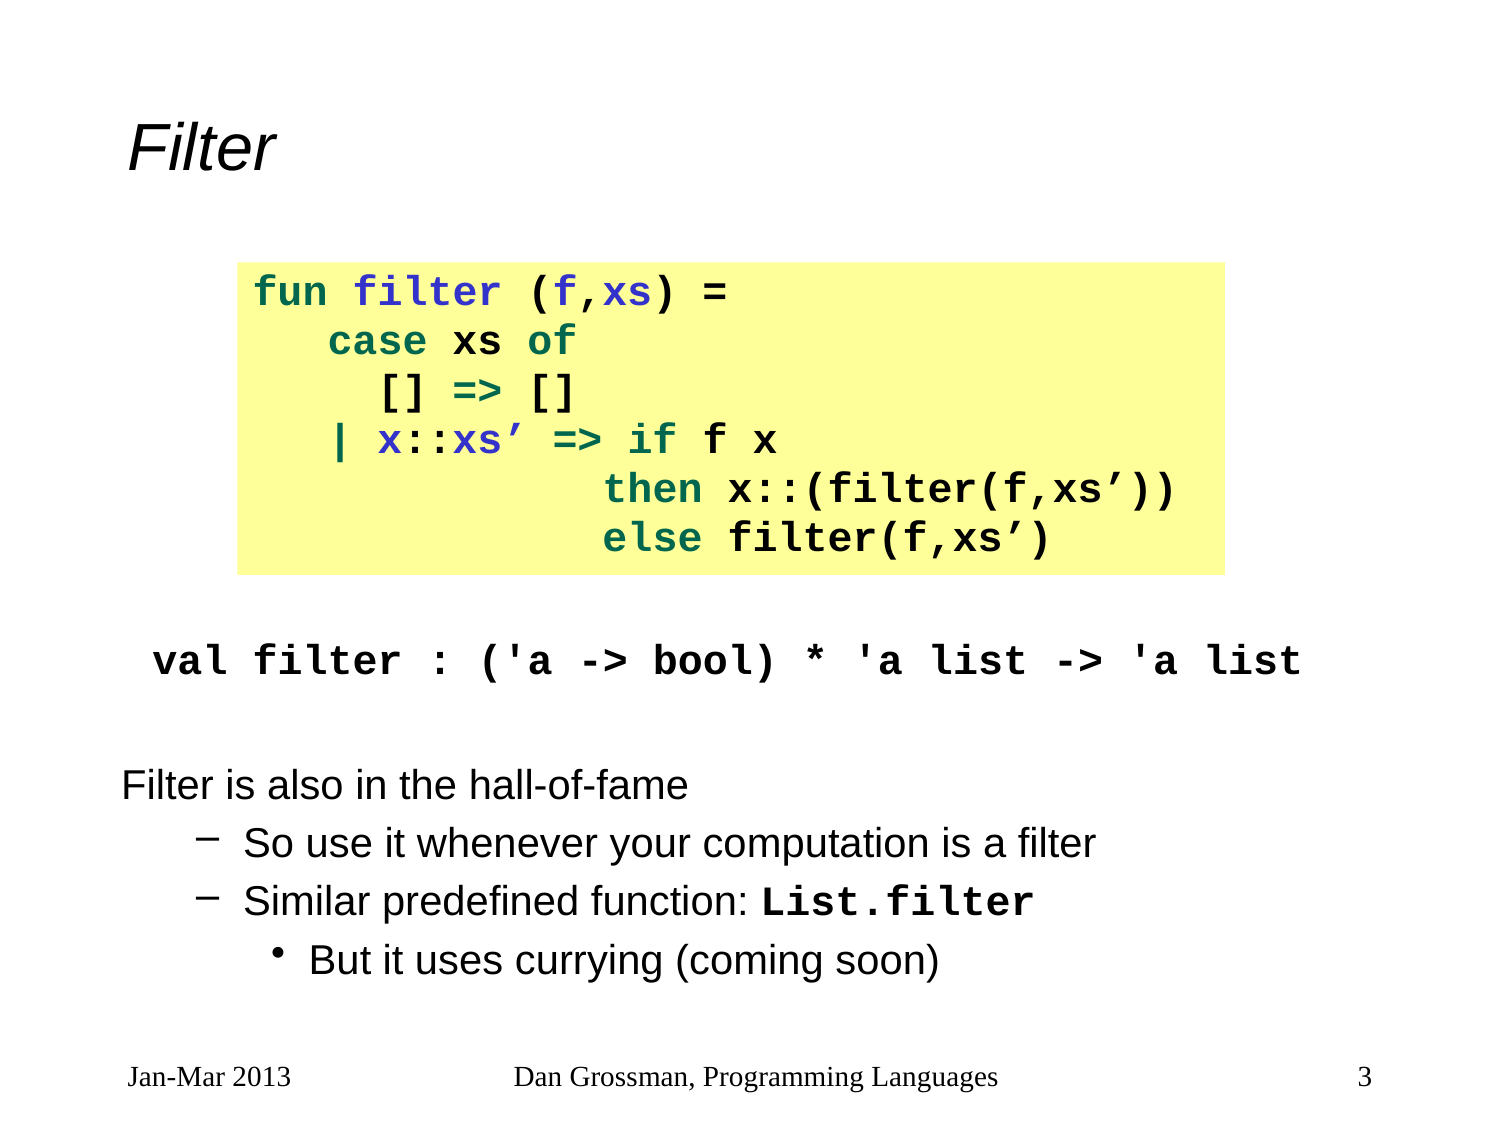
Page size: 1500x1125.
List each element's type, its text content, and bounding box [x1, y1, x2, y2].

text_box fun filter (f,xs) = case xs of [] => [] | x::xs’ => if f x then x::(filter(f,xs’)) else filter(f,xs’) [237, 262, 1225, 575]
footer Dan Grossman, Programming Languages [474, 1049, 1038, 1125]
list Filter is also in the hall-of-fame So use it whenever your computation is a filter Similar predefined function: List.filter But it uses currying (coming soon) [105, 749, 1382, 1013]
text_box val filter : ('a -> bool) * 'a list -> 'a list [137, 624, 1363, 700]
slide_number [112, 1049, 426, 1125]
title Filter [112, 49, 1388, 238]
slide_number 3 [1074, 1049, 1388, 1125]
